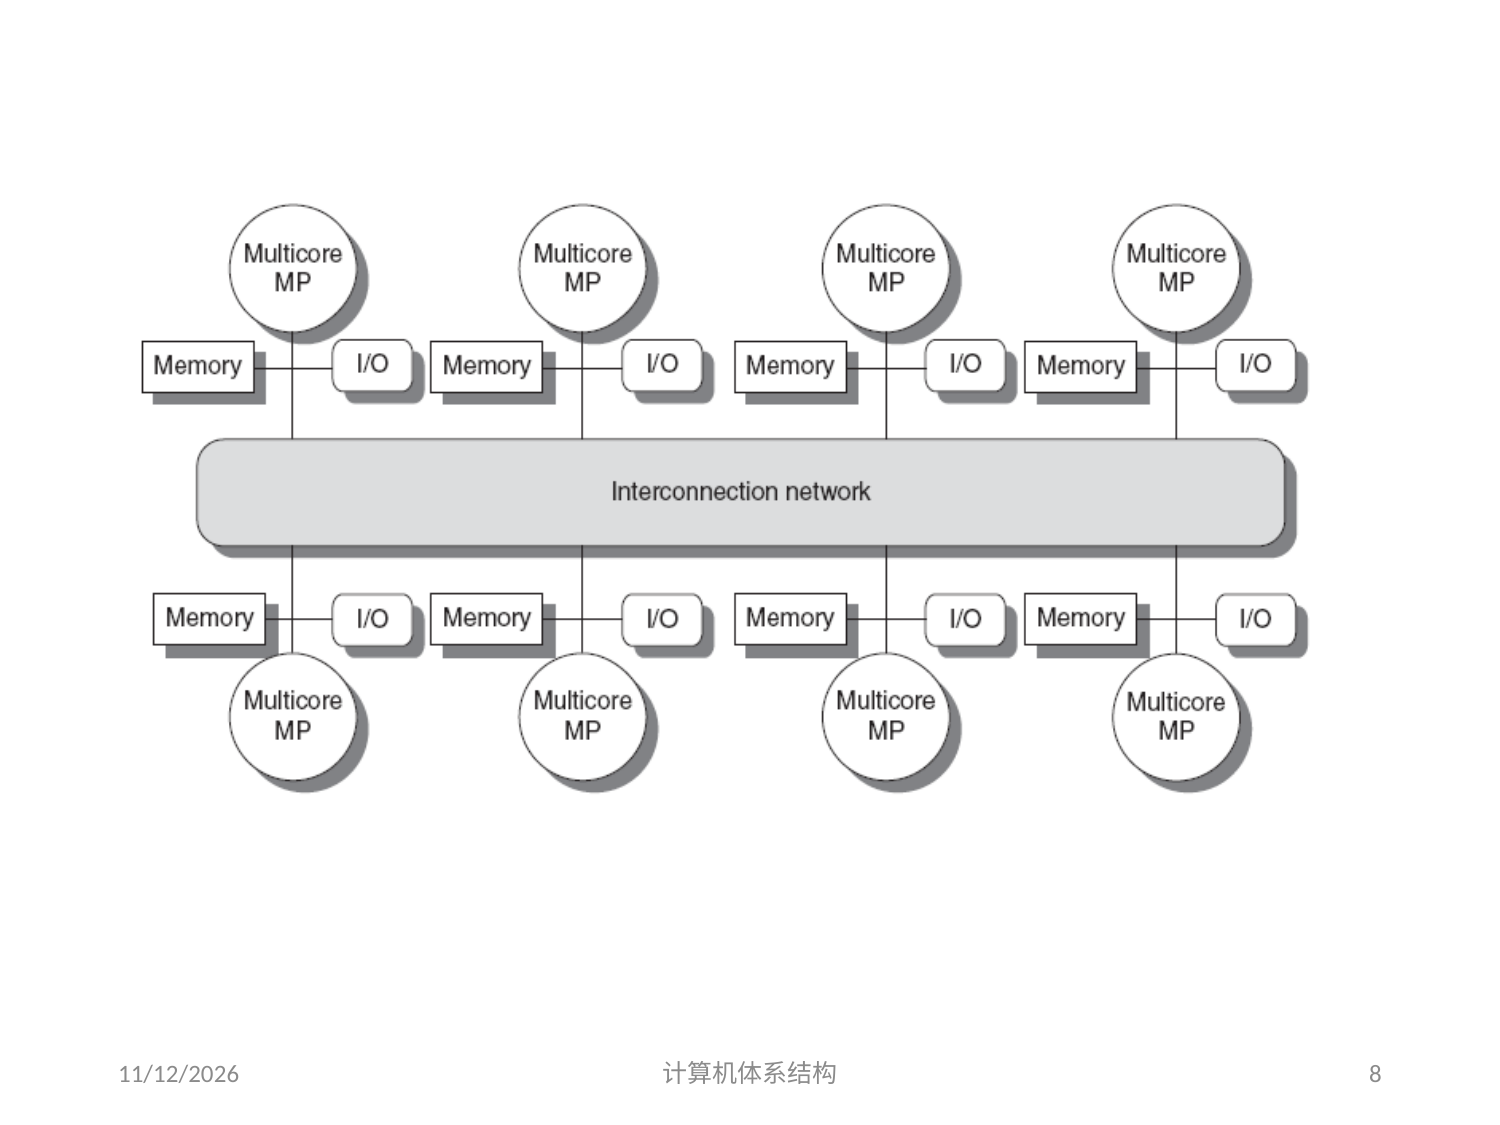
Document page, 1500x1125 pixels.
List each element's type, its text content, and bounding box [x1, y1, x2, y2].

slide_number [103, 1042, 441, 1103]
footer 计算机体系结构 [496, 1042, 1004, 1103]
slide_number 8 [1059, 1042, 1397, 1103]
picture [91, 183, 1386, 799]
